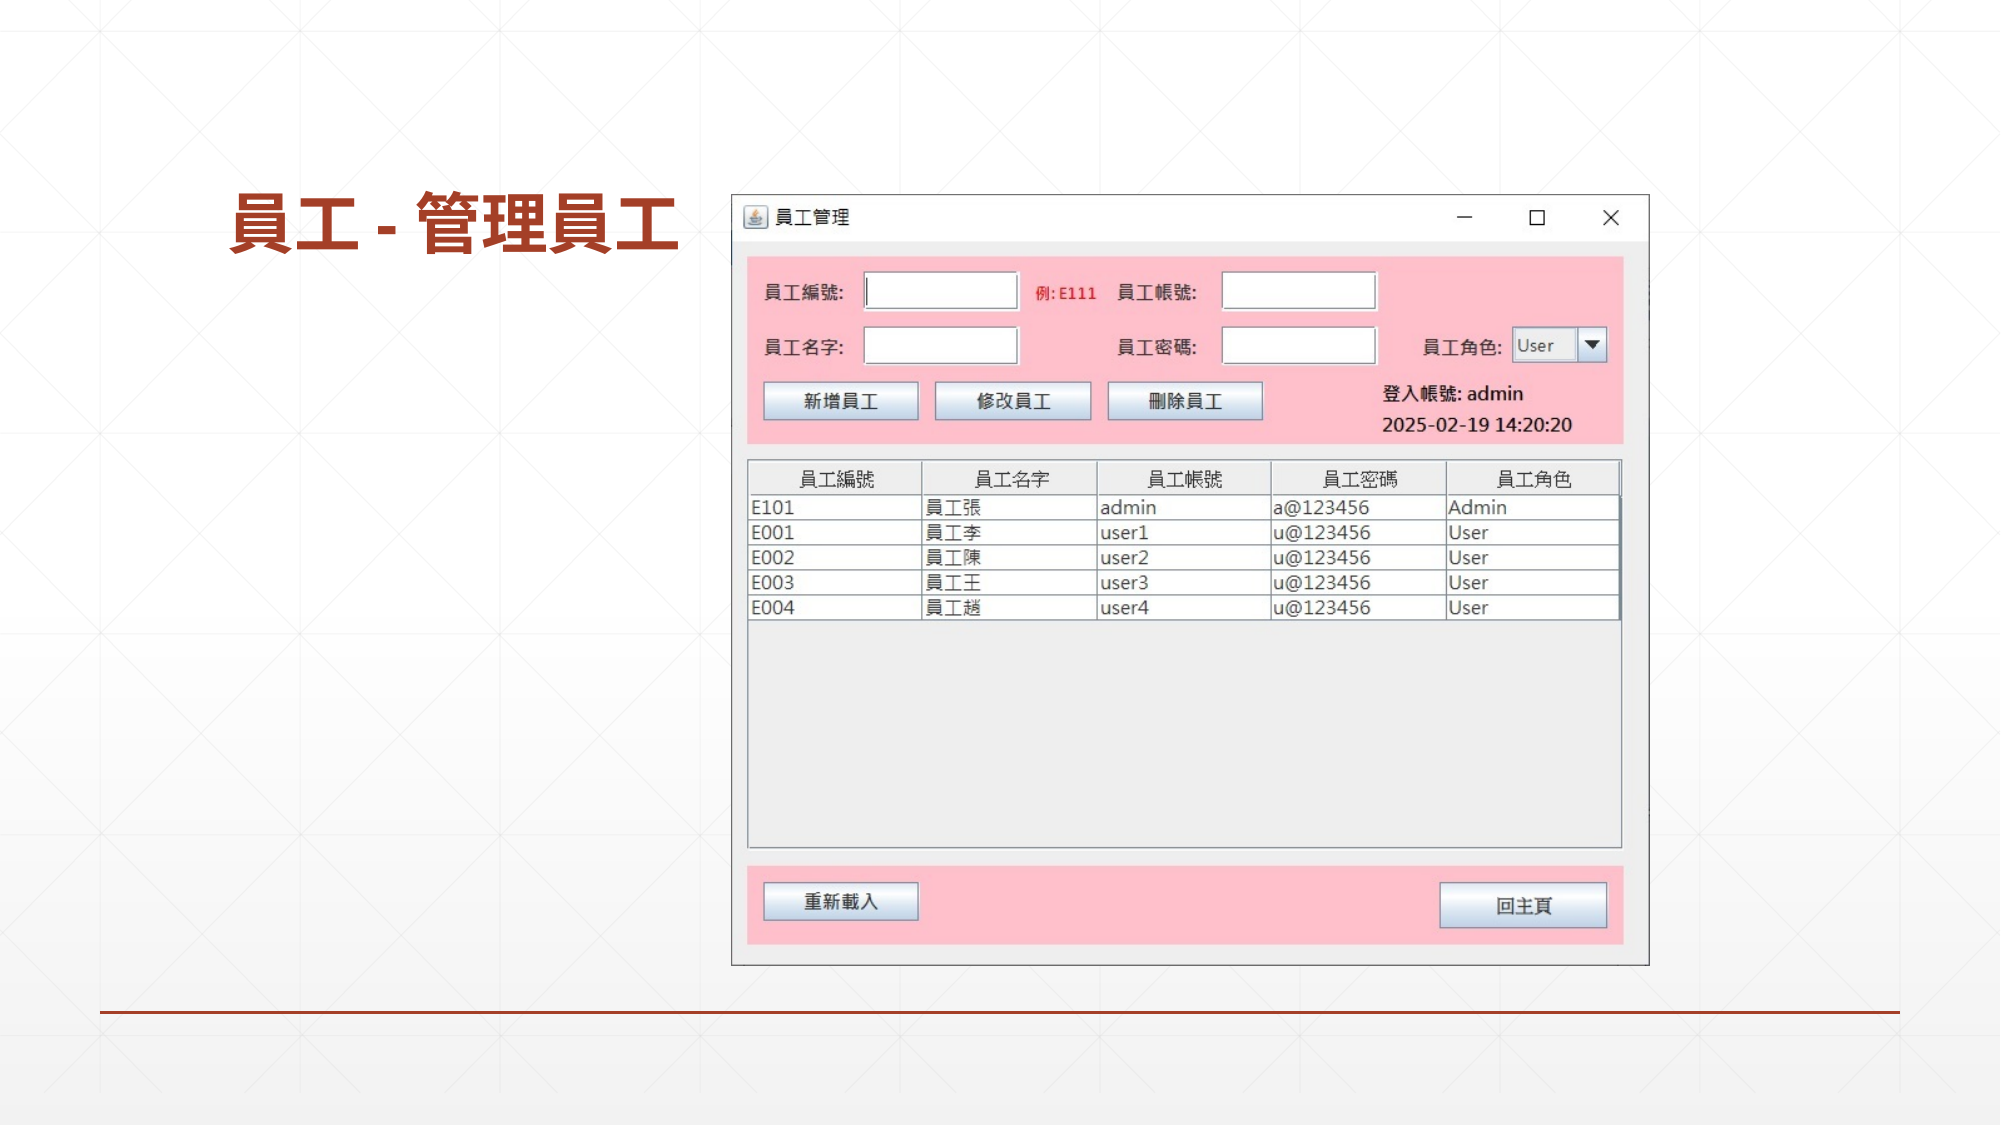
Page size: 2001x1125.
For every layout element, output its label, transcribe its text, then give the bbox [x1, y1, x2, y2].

title 員工-管理員工 [212, 82, 1788, 271]
picture [731, 194, 1650, 966]
